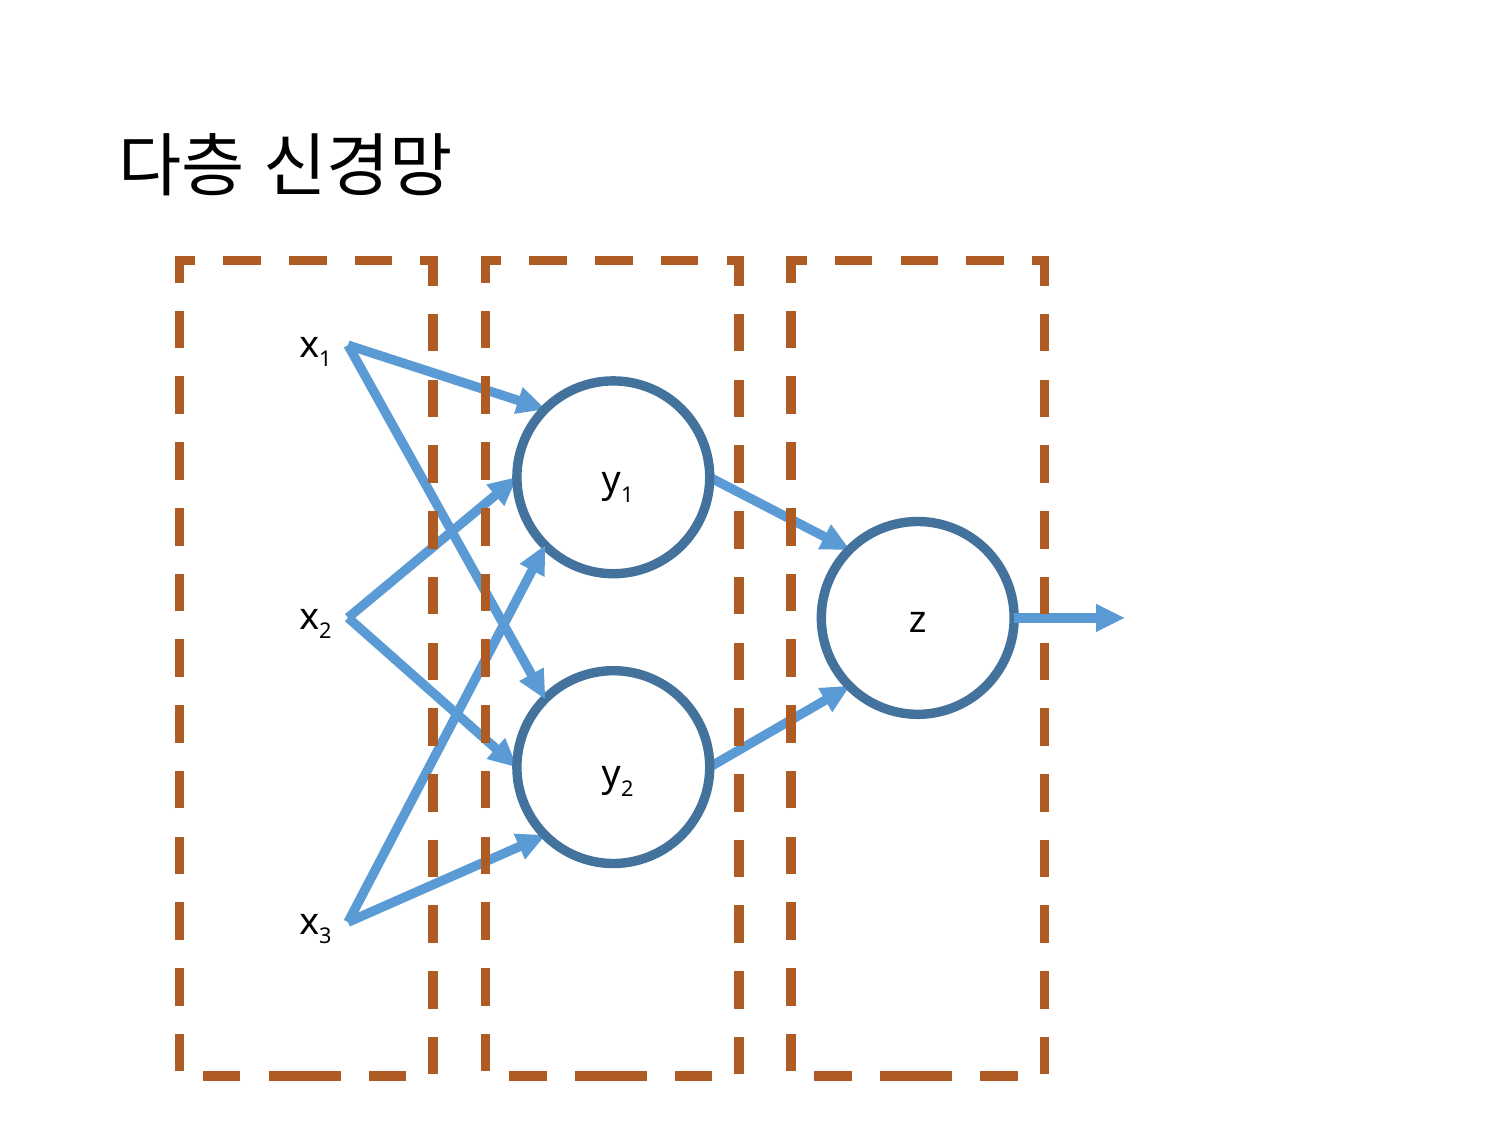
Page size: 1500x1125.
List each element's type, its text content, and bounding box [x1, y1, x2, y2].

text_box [348, 835, 546, 920]
text_box [485, 260, 740, 1077]
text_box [348, 699, 546, 835]
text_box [709, 686, 850, 768]
text_box [178, 260, 434, 1077]
title 다층 신경망 [103, 59, 1397, 278]
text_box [348, 342, 546, 699]
text_box [790, 260, 1045, 1077]
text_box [709, 477, 850, 550]
